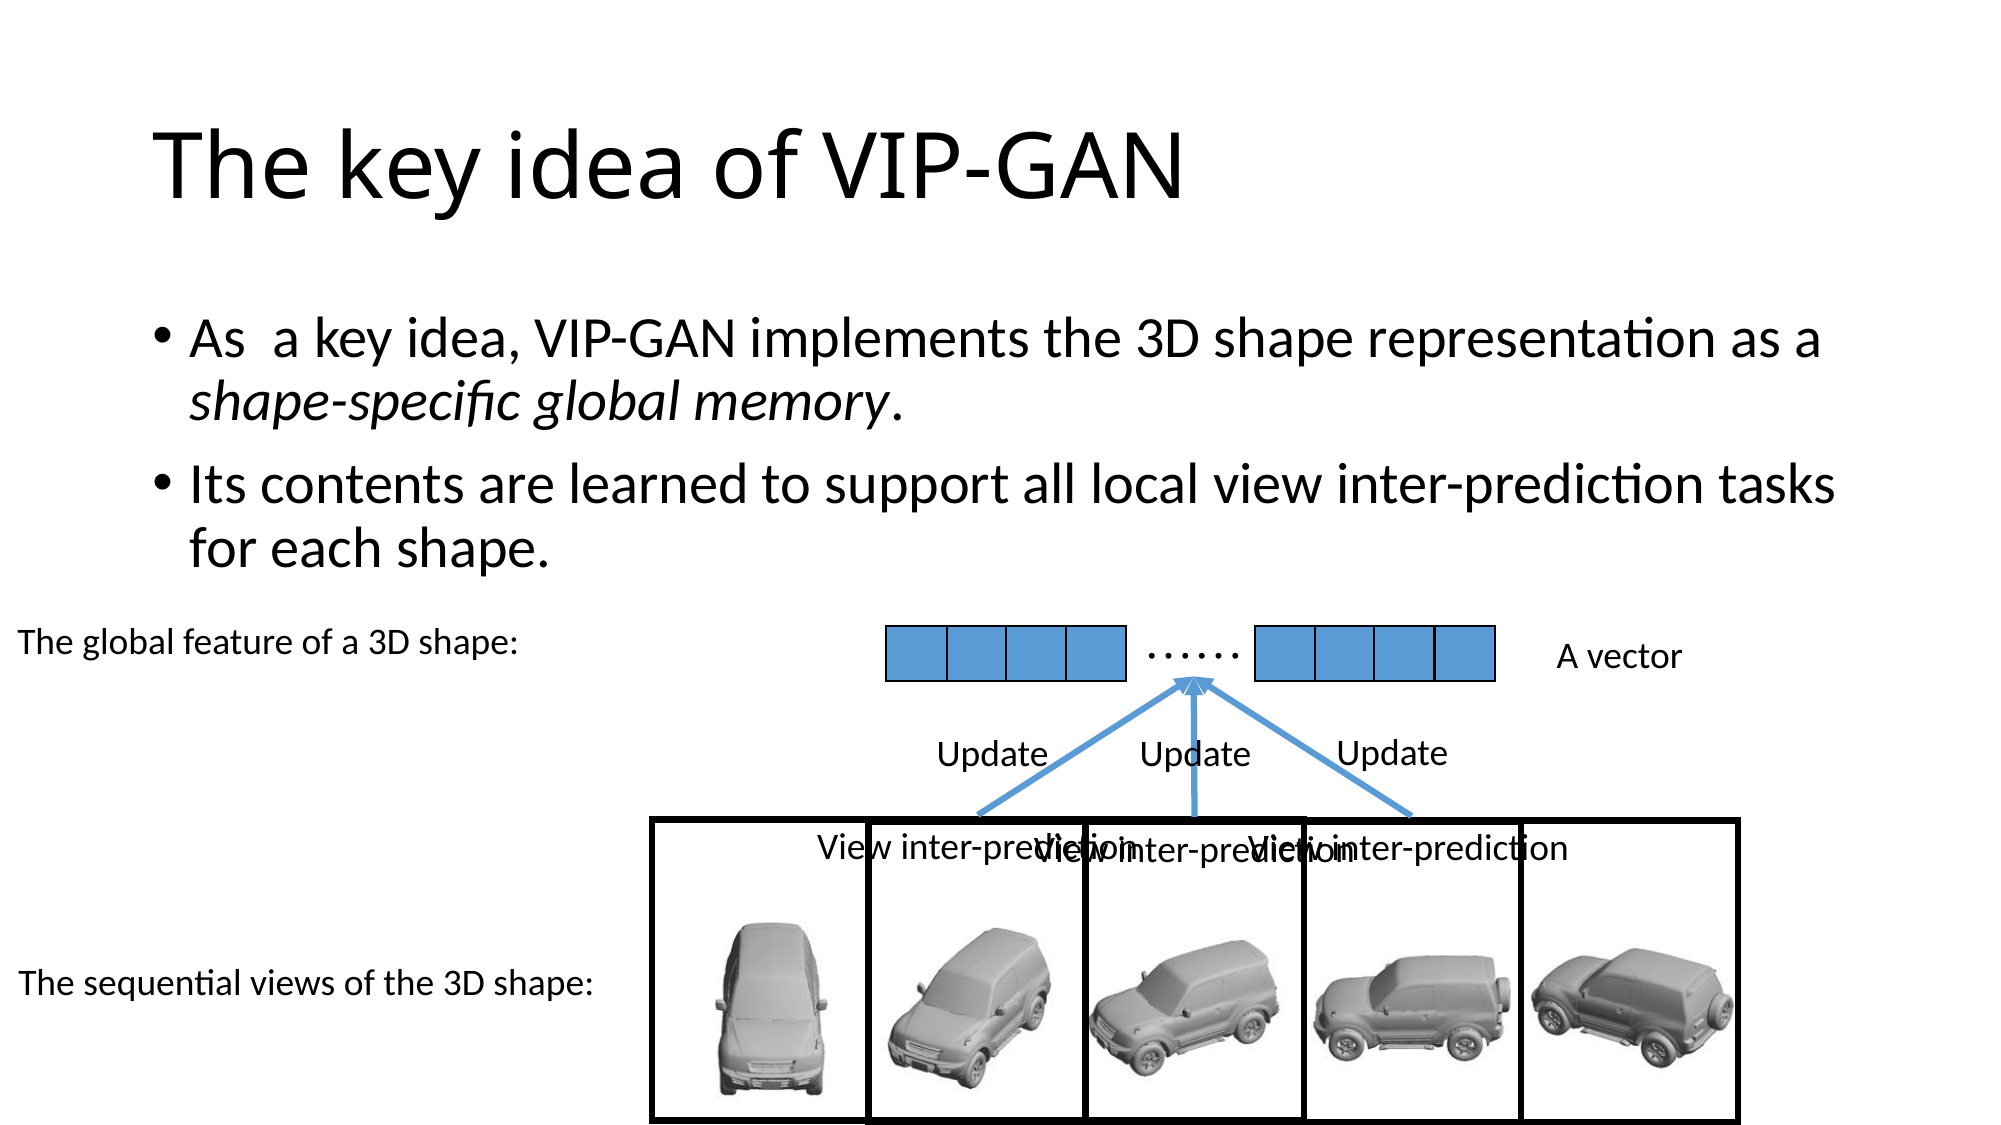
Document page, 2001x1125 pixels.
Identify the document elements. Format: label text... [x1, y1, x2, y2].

text_box [1433, 625, 1496, 682]
text_box A vector [1541, 623, 1698, 684]
picture [658, 895, 1749, 1125]
list As a key idea, VIP-GAN implements the 3D shape representation as a shape-specific global memory. Its contents are learned to support all local view inter-prediction tasks for each shape. [137, 299, 1863, 1014]
text_box [1084, 819, 1739, 896]
text_box [1314, 625, 1373, 677]
text_box [1005, 625, 1065, 677]
text_box [1373, 625, 1433, 682]
text_box Update [1412, 720, 1466, 781]
text_box [946, 625, 1005, 682]
text_box [1065, 625, 1127, 677]
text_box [977, 677, 1193, 815]
text_box …… [1128, 601, 1259, 677]
text_box View inter-prediction [802, 814, 1154, 875]
text_box [885, 625, 946, 682]
text_box Update [921, 721, 977, 782]
text_box [651, 818, 867, 1122]
text_box [867, 821, 1084, 896]
text_box [1259, 625, 1314, 677]
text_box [1193, 677, 1412, 816]
text_box The sequential views of the 3D shape: [3, 950, 610, 1011]
text_box The global feature of a 3D shape: [2, 609, 535, 670]
title The key idea of VIP-GAN [137, 59, 1863, 278]
text_box View inter-prediction [1233, 815, 1590, 876]
text_box View inter-prediction [1018, 817, 1233, 877]
